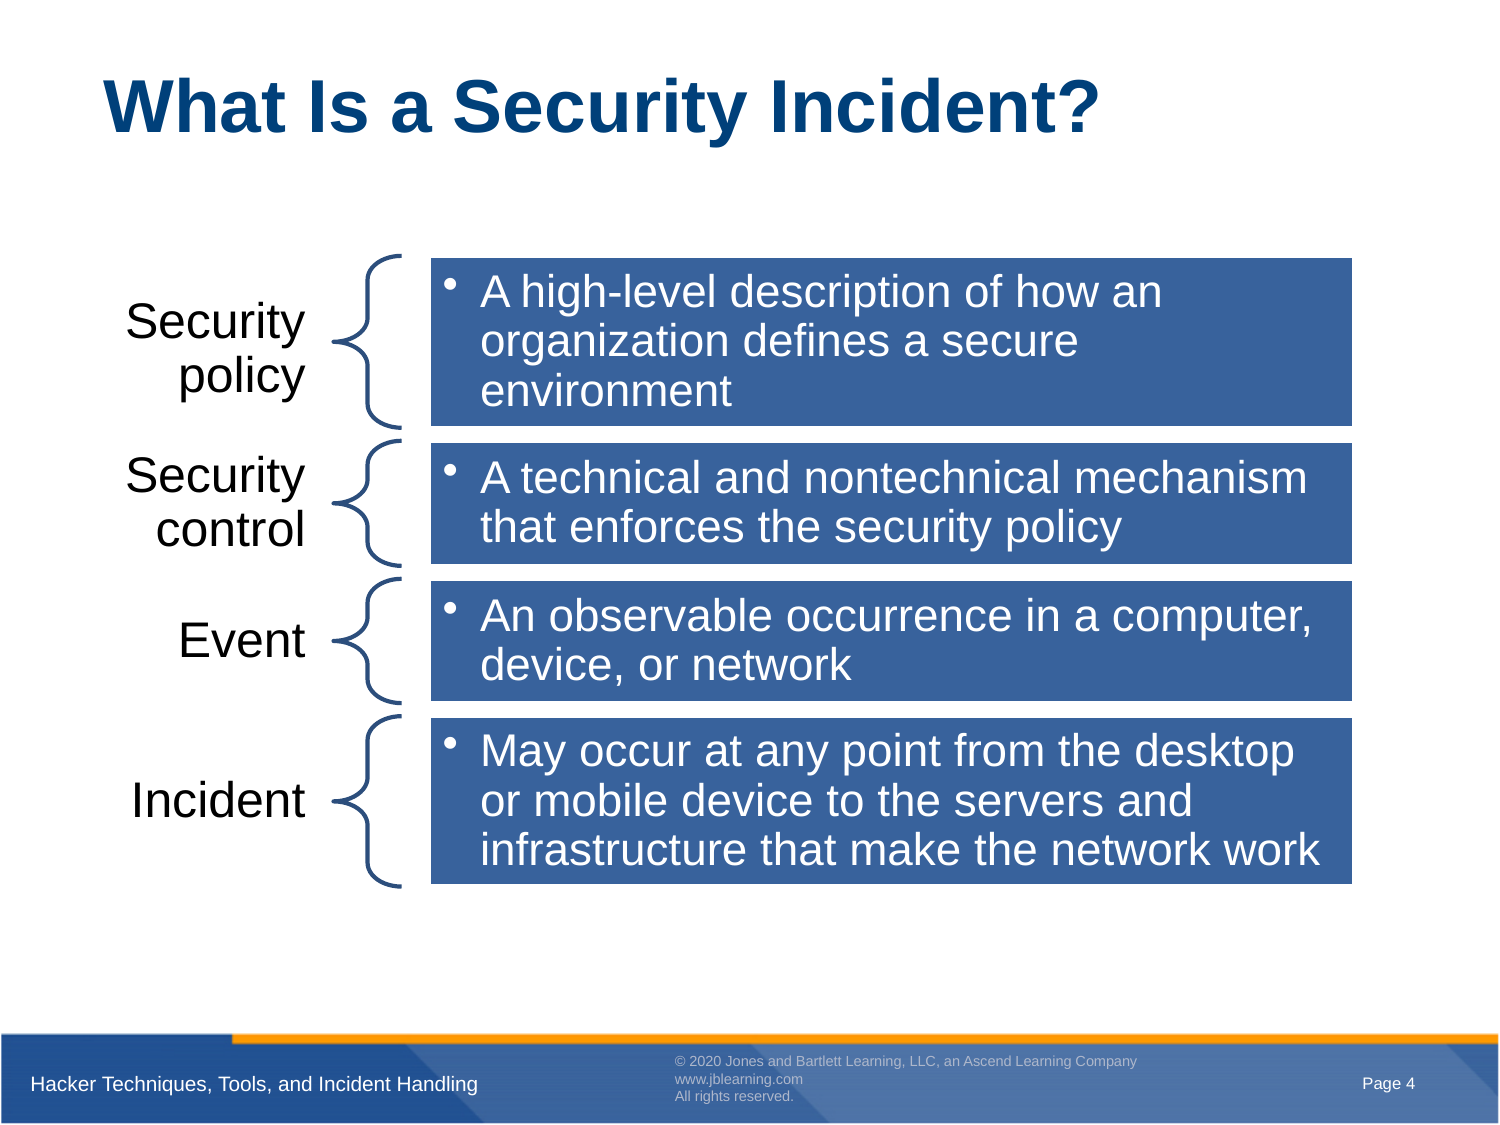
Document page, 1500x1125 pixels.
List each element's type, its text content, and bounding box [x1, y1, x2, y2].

picture [0, 1032, 1500, 1125]
title What Is a Security Incident? [88, 49, 1451, 129]
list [0, 197, 1355, 945]
